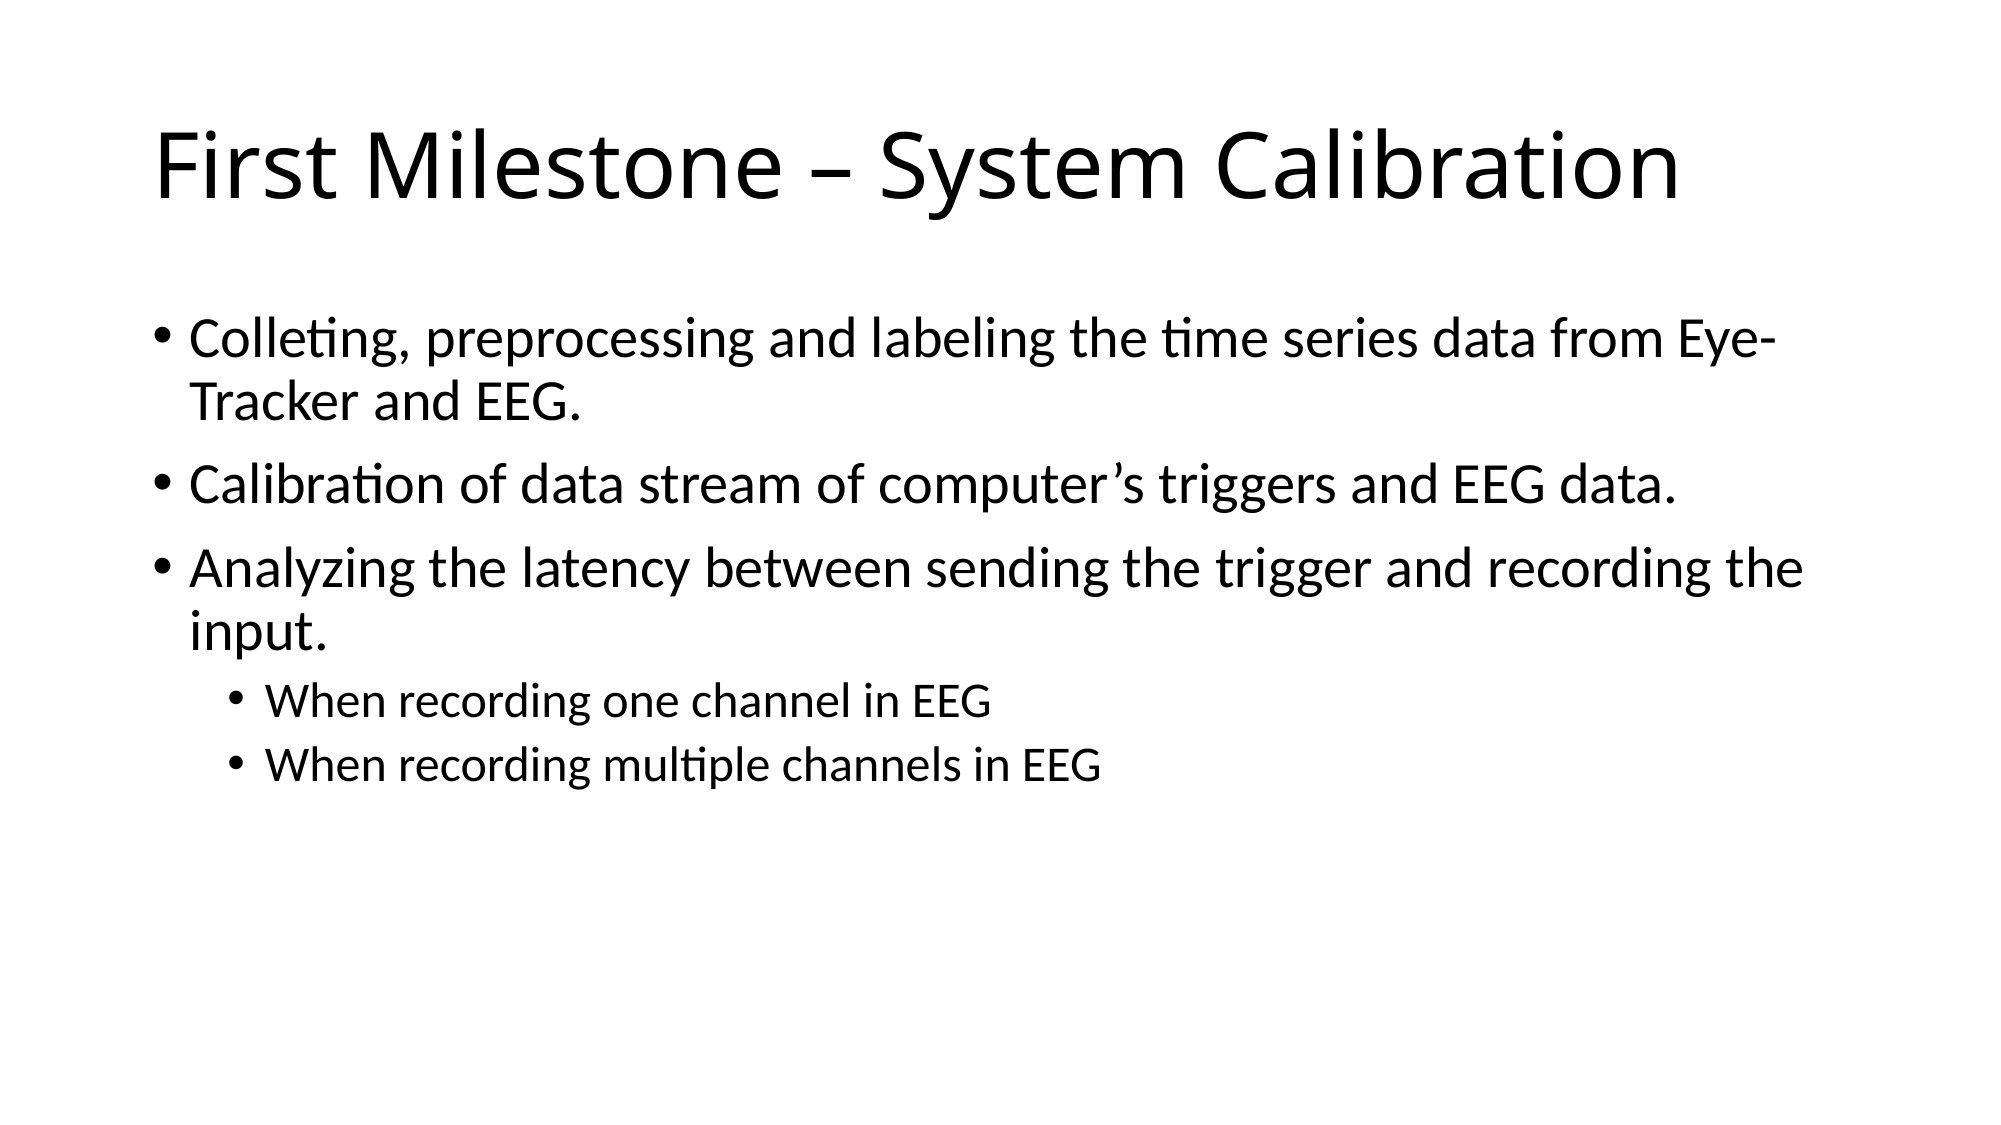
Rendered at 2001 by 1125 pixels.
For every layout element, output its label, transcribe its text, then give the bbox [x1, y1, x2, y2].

list Colleting, preprocessing and labeling the time series data from Eye-Tracker and EEG. Calibration of data stream of computer’s triggers and EEG data. Analyzing the latency between sending the trigger and recording the input. When recording one channel in EEG When recording multiple channels in EEG [137, 299, 1863, 1014]
title First Milestone – System Calibration [137, 59, 1863, 278]
